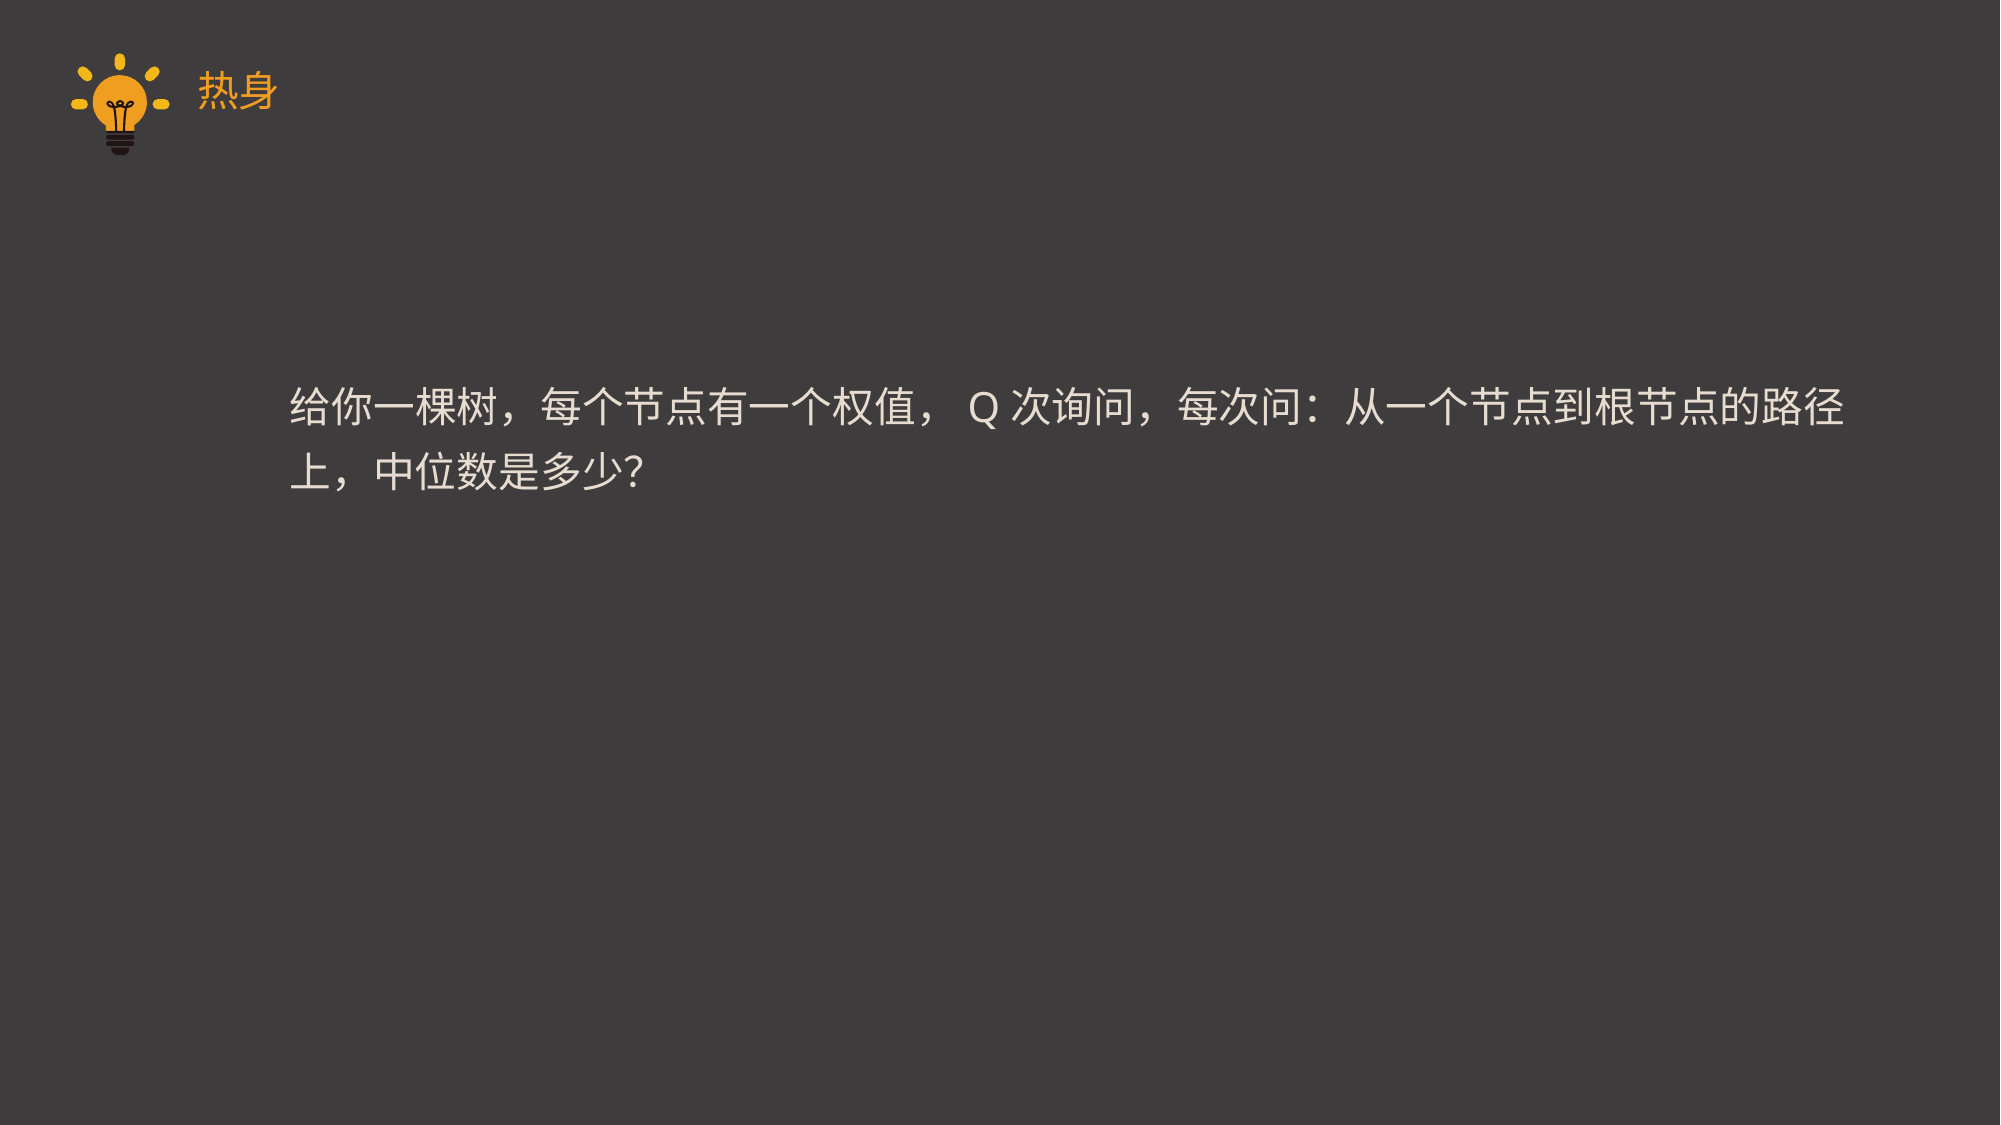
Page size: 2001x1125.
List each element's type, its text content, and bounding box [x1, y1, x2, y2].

text_box 热身 [182, 57, 296, 122]
text_box 给你一棵树，每个节点有一个权值，Q次询问，每次问：从一个节点到根节点的路径上，中位数是多少？ [125, 358, 1900, 503]
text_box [70, 53, 170, 156]
